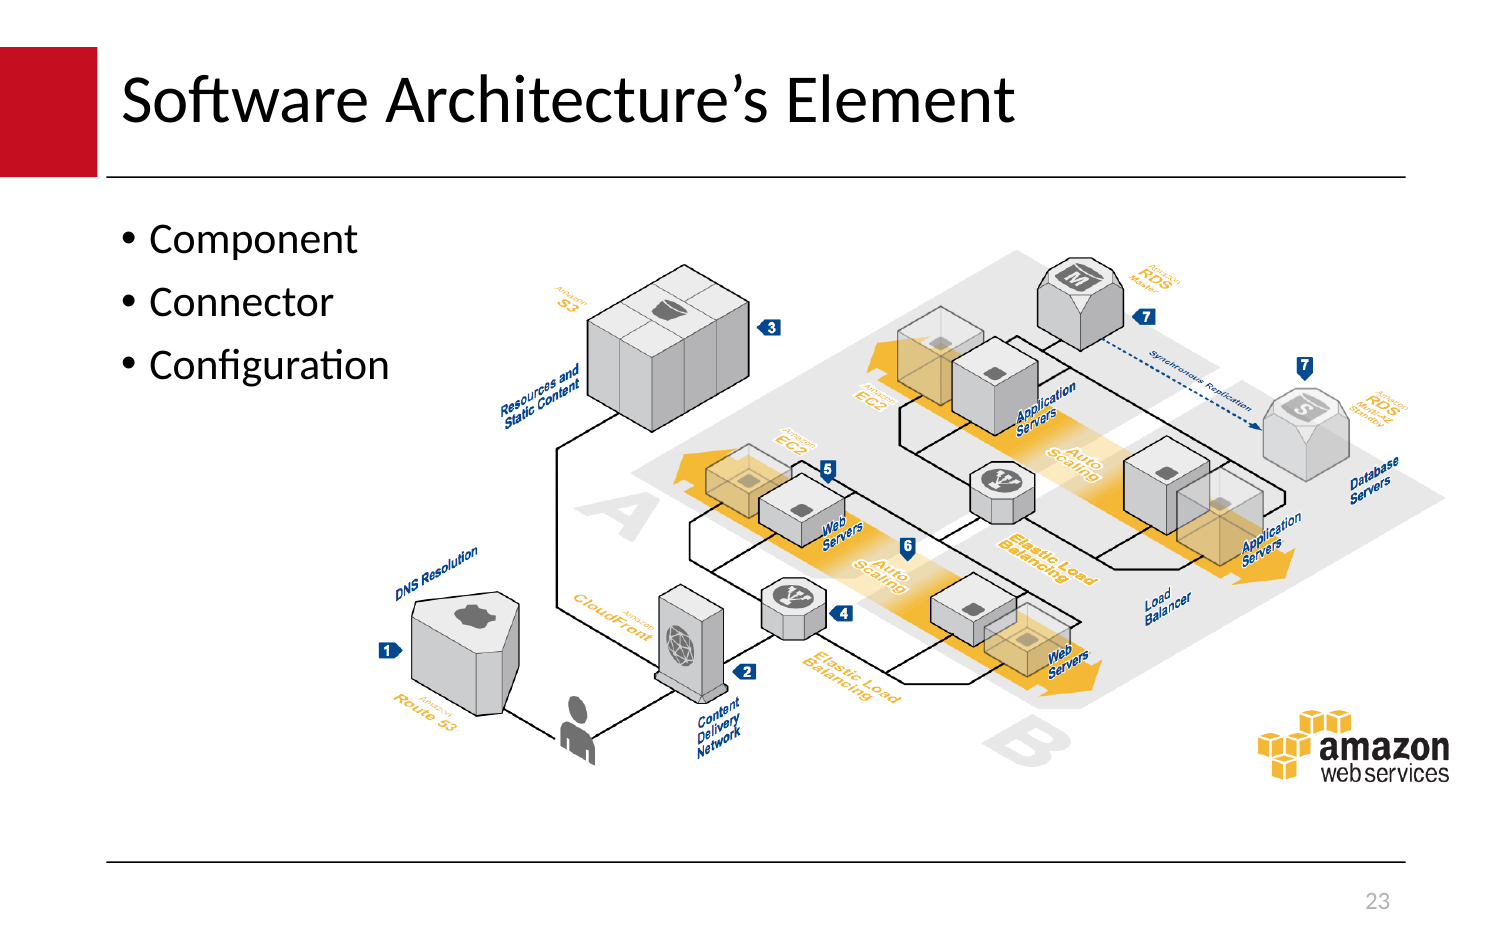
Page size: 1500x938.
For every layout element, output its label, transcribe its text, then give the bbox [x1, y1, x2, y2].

picture [321, 234, 1471, 788]
list Component Connector Configuration [106, 208, 1405, 815]
title Software Architecture’s Element [106, 47, 1195, 154]
slide_number 23 [1101, 880, 1406, 918]
